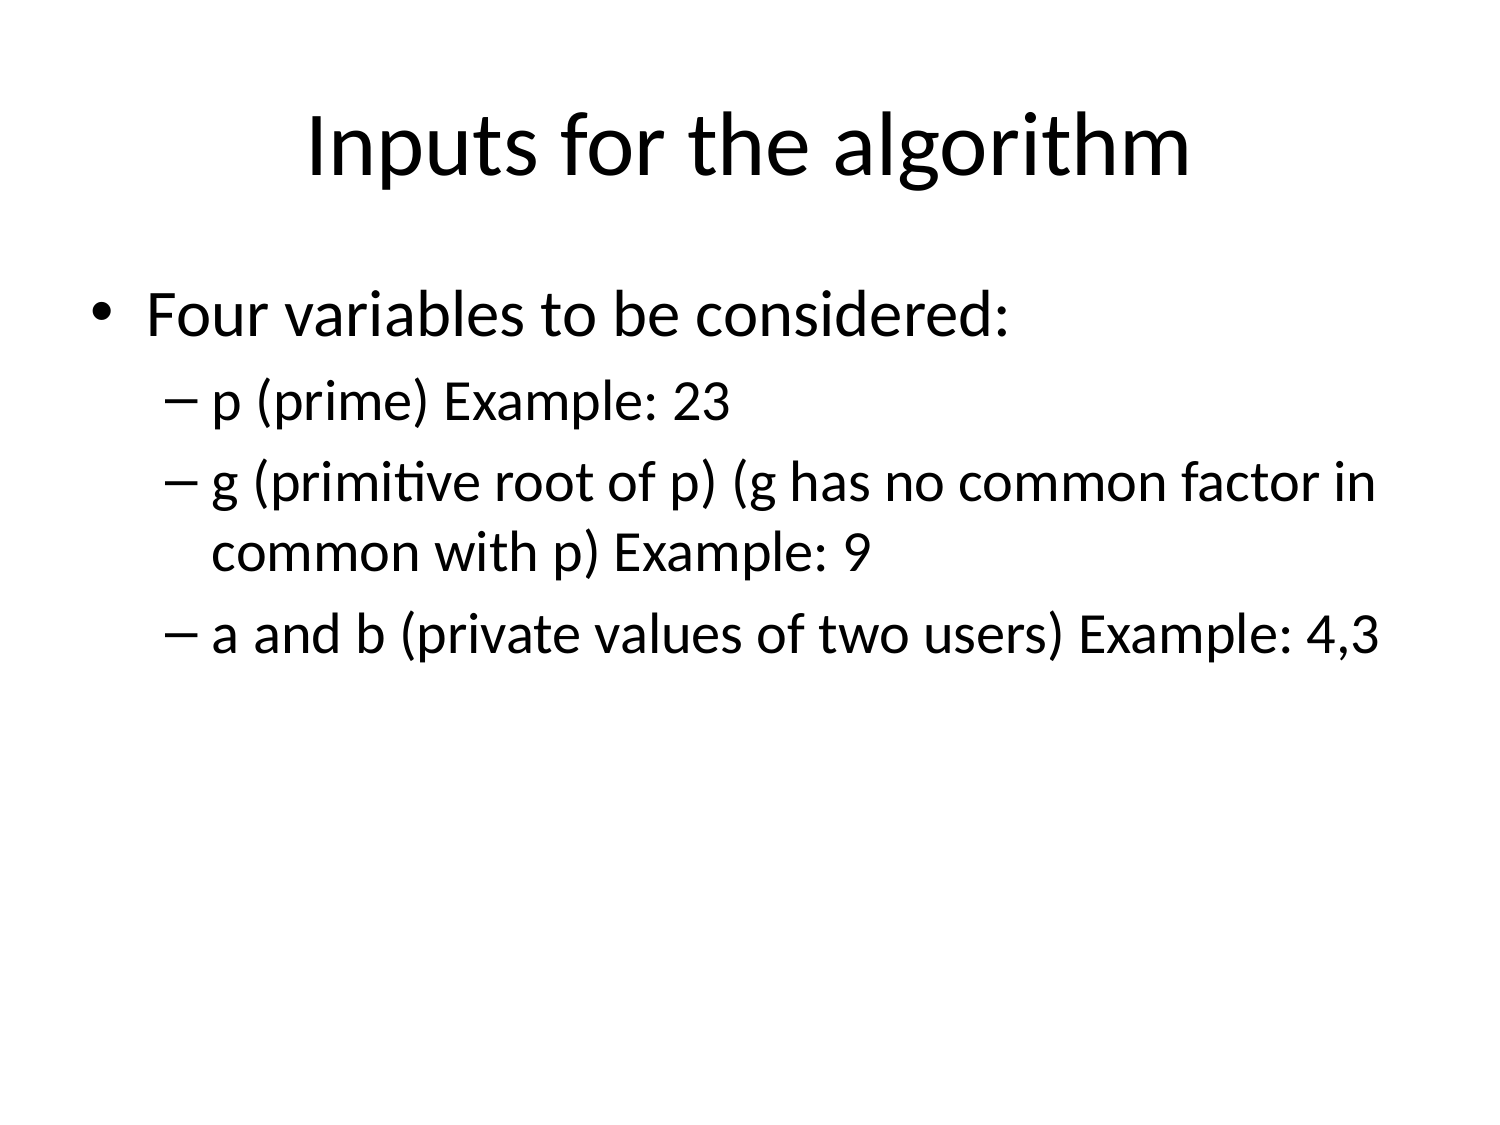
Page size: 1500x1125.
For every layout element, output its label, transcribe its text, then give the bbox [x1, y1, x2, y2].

title Inputs for the algorithm [75, 45, 1425, 233]
list Four variables to be considered: p (prime) Example: 23 g (primitive root of p) (g has no common factor in common with p) Example: 9 a and b (private values of two users) Example: 4,3 [75, 262, 1425, 1005]
